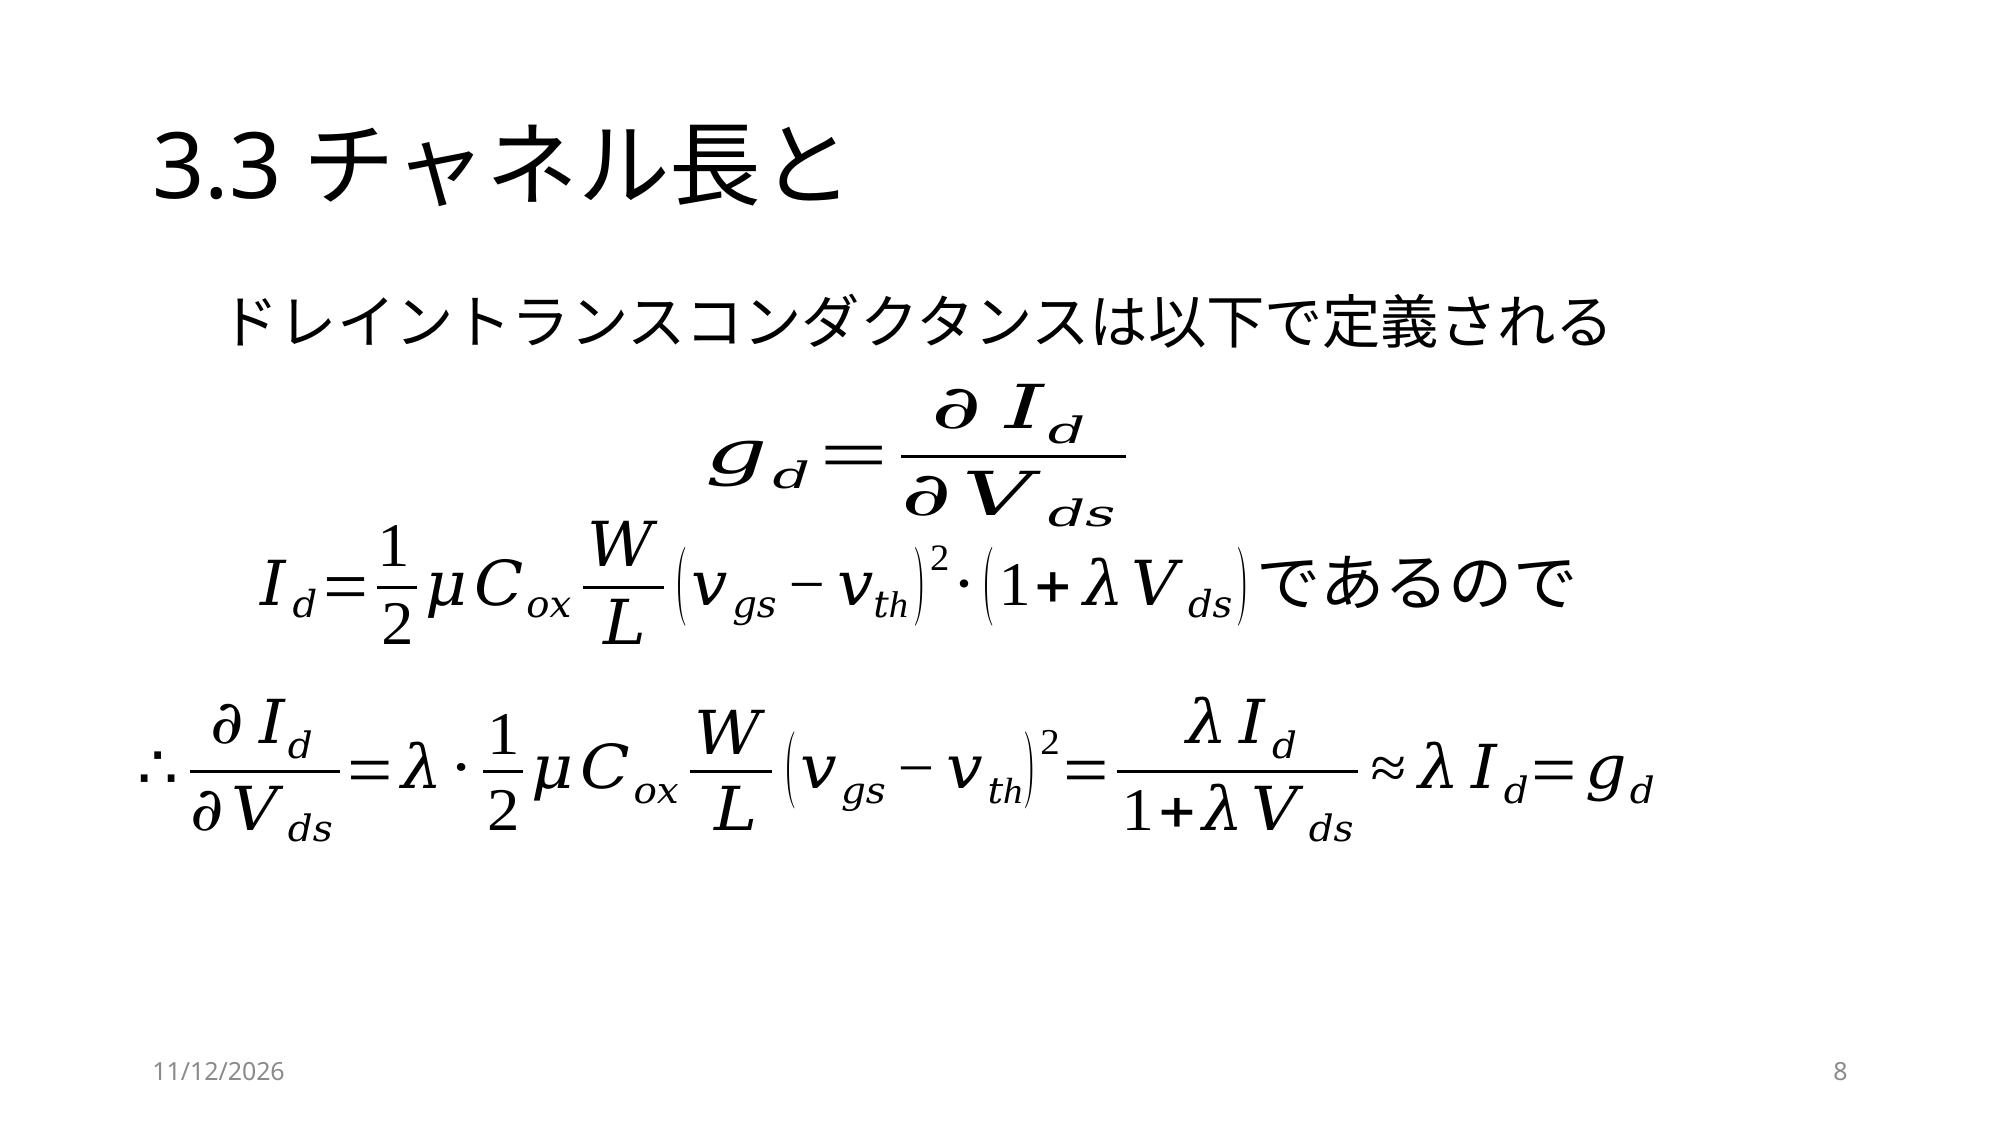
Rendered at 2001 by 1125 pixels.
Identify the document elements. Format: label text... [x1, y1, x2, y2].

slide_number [137, 1042, 588, 1103]
slide_number 8 [1412, 1042, 1863, 1103]
